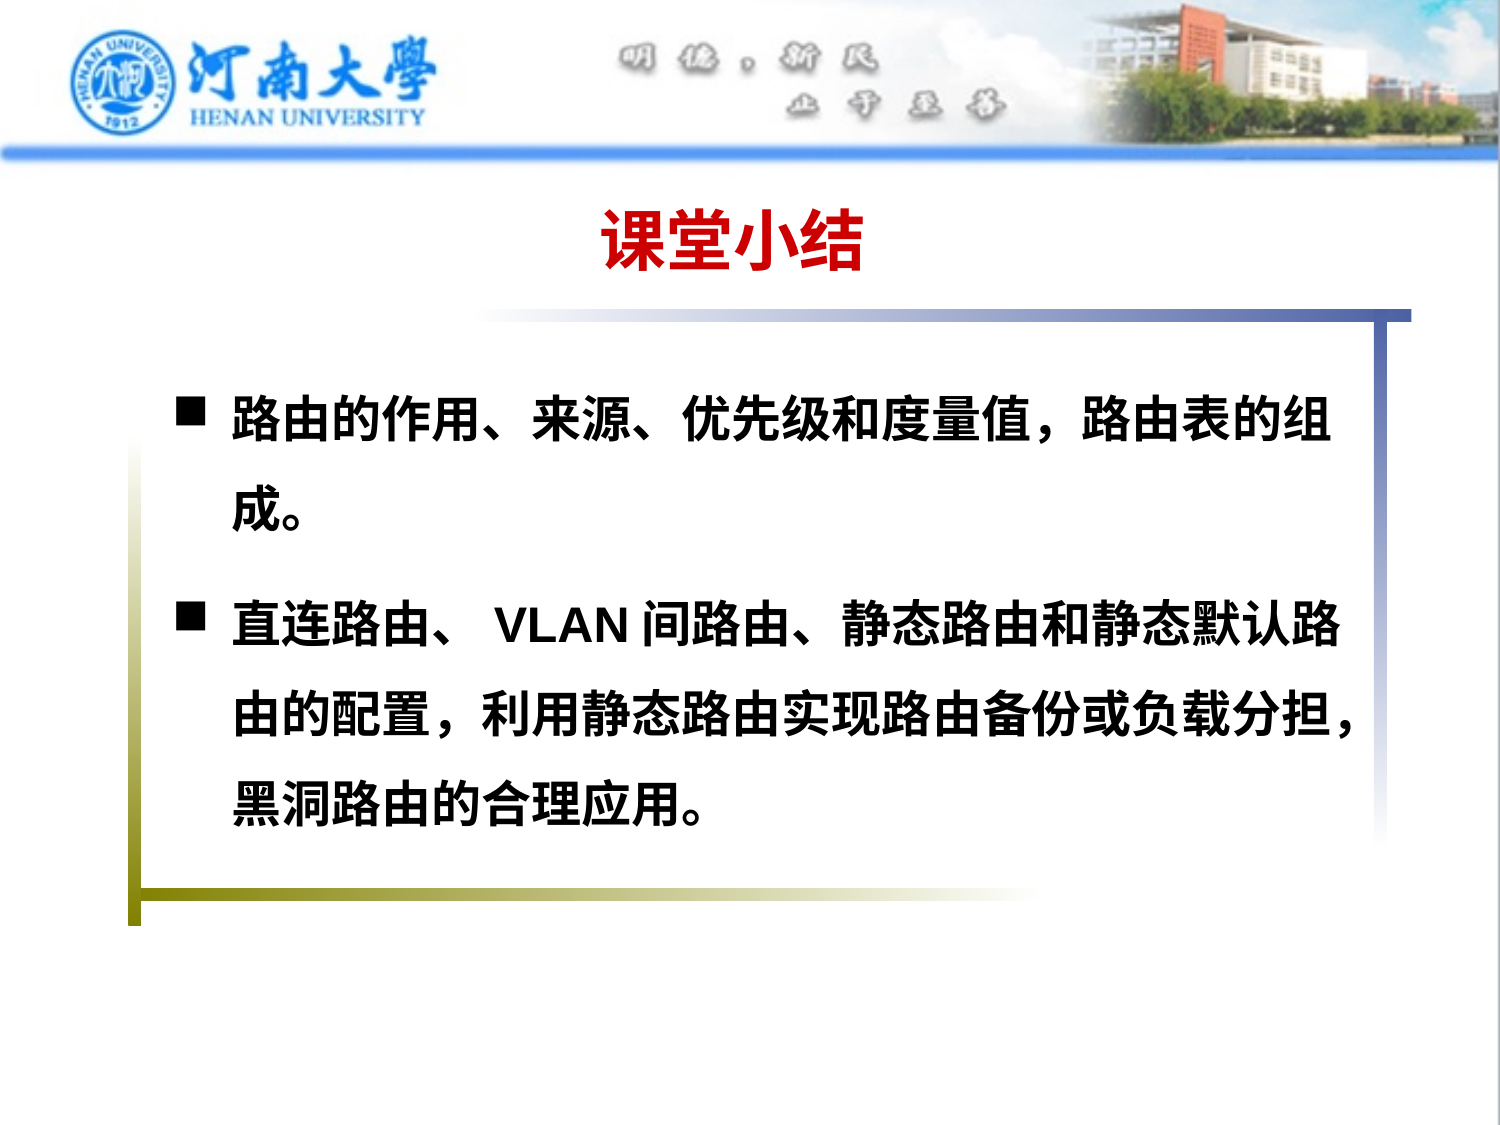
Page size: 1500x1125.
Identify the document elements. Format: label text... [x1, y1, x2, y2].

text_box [128, 437, 1042, 926]
text_box 路由的作用、来源、优先级和度量值，路由表的组成。 直连路由、VLAN间路由、静态路由和静态默认路由的配置，利用静态路由实现路由备份或负载分担，黑洞路由的合理应用。 [157, 349, 468, 436]
text_box 课堂小结 [584, 196, 923, 282]
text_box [473, 309, 1412, 847]
picture [0, 0, 1500, 1125]
